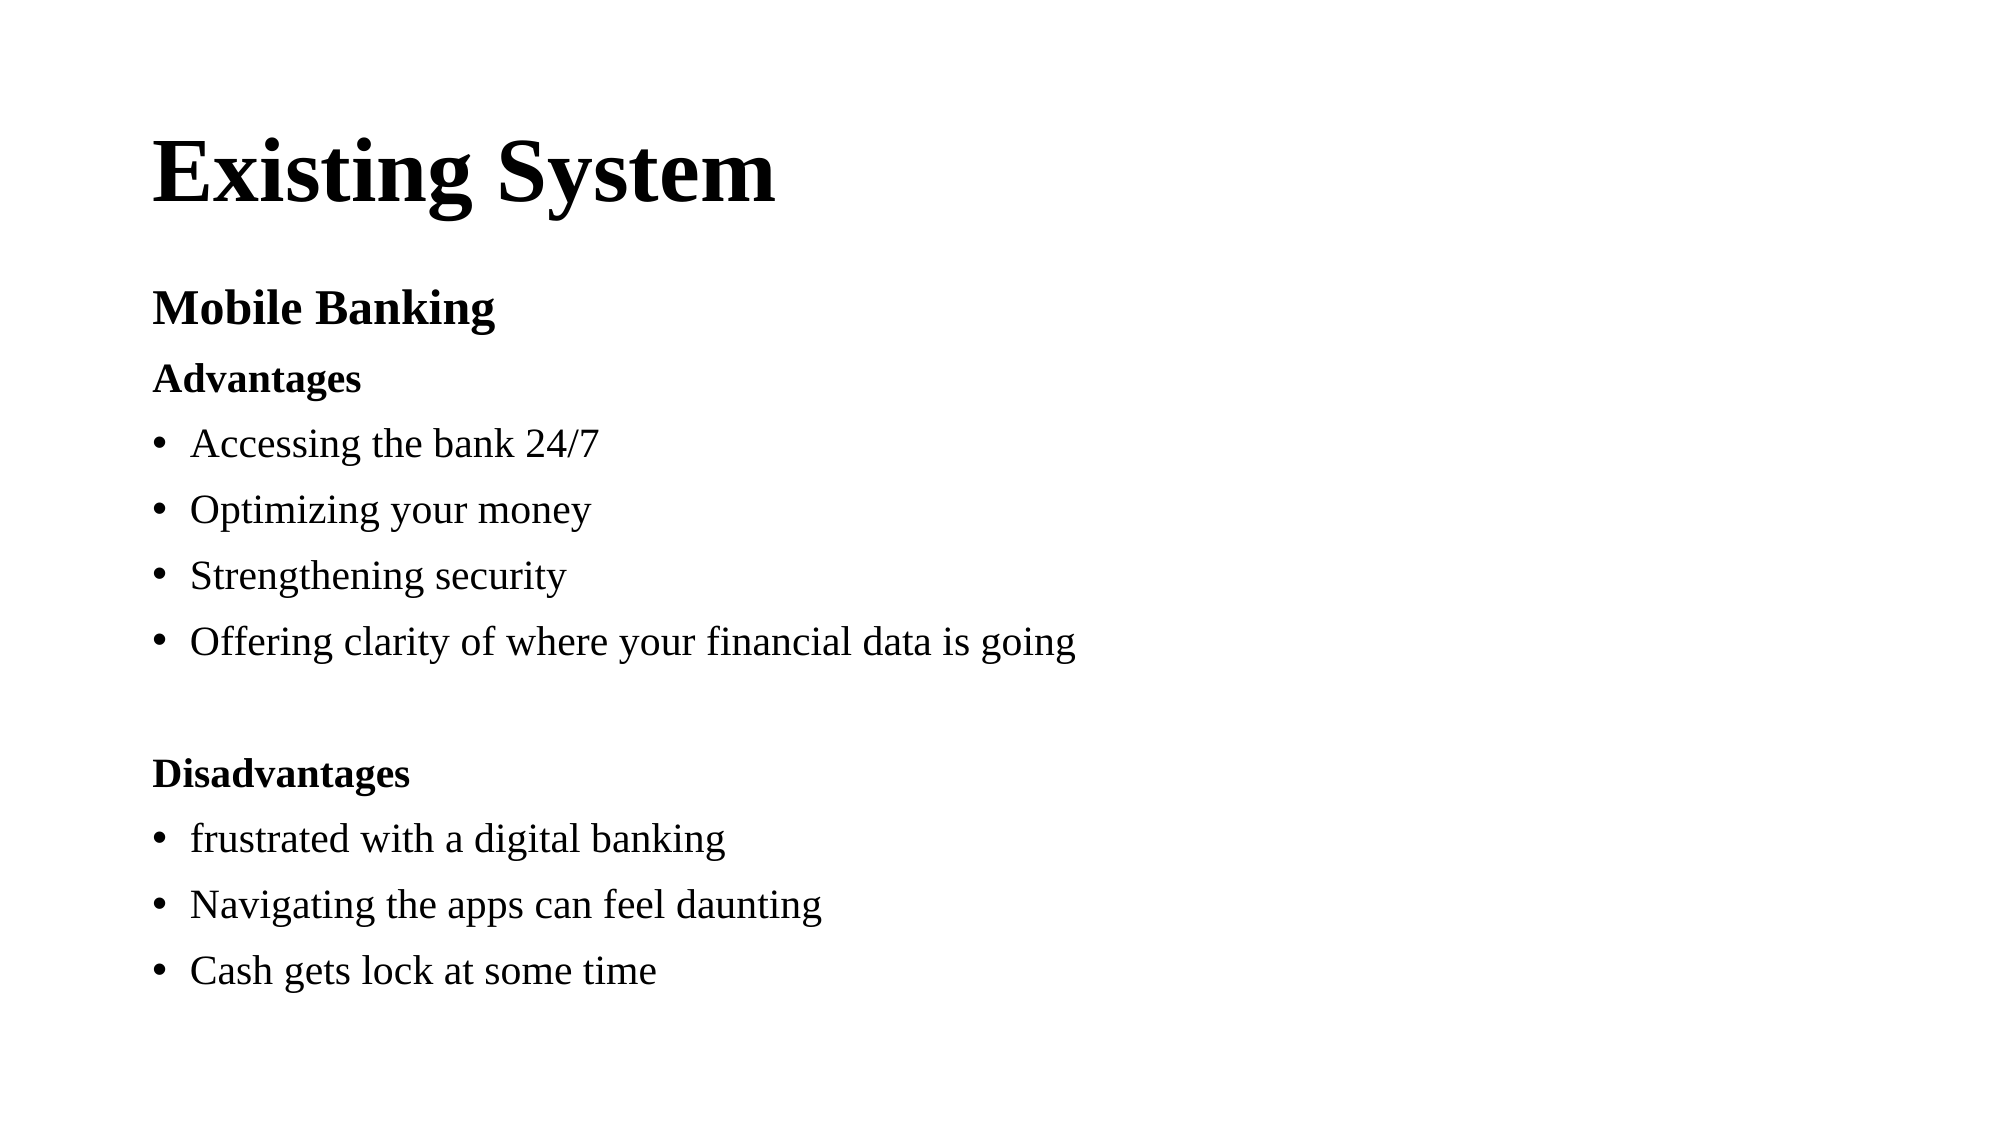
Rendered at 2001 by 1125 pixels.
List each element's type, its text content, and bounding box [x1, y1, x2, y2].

list Mobile Banking Advantages Accessing the bank 24/7 Optimizing your money Strengthening security Offering clarity of where your financial data is going Disadvantages frustrated with a digital banking Navigating the apps can feel daunting Cash gets lock at some time [137, 273, 1863, 988]
title Existing System [137, 118, 1863, 273]
